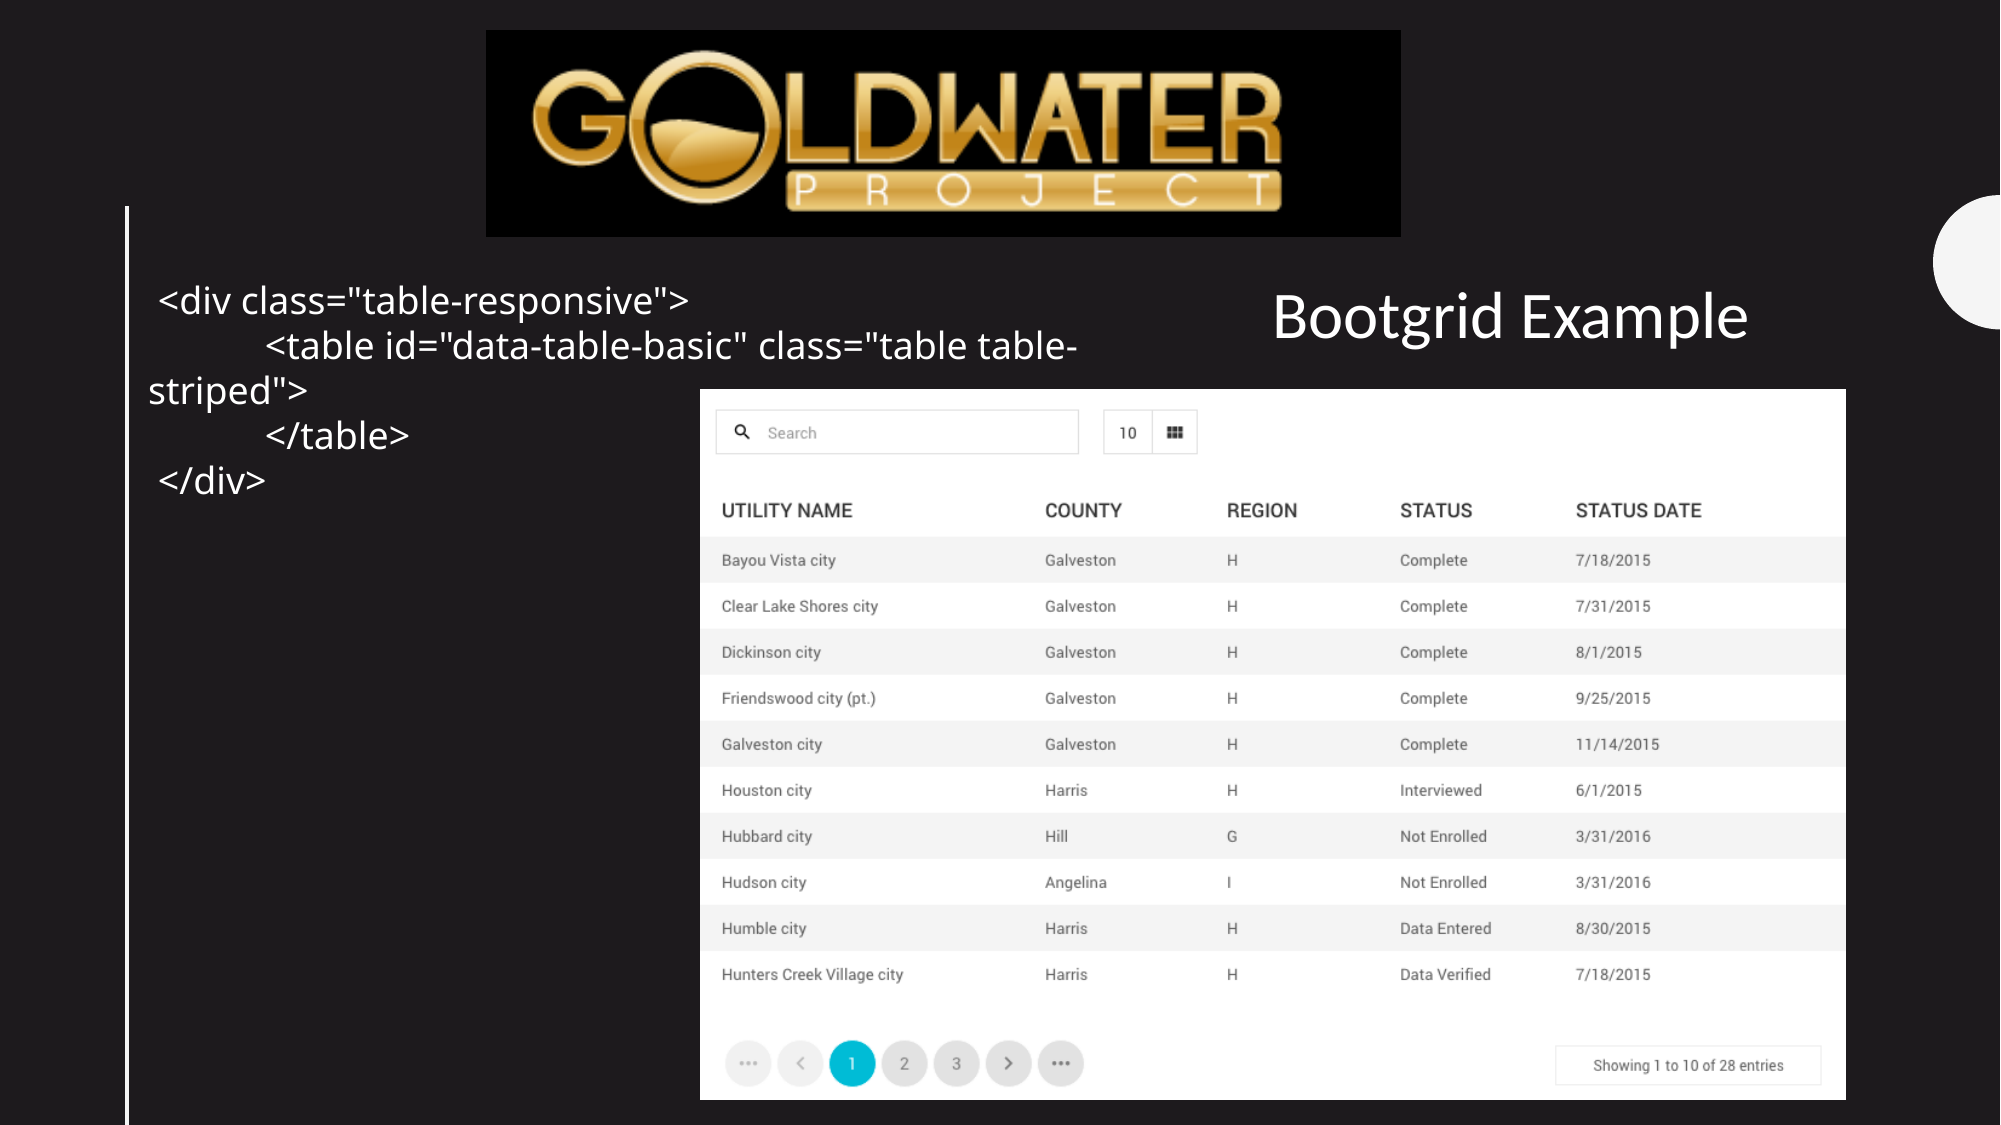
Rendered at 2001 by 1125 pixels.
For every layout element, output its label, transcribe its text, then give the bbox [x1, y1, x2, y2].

picture [486, 30, 1401, 237]
picture [700, 389, 1846, 1100]
text_box Bootgrid Example [1242, 264, 1807, 360]
text_box <div class="table-responsive"> <table id="data-table-basic" class="table table-striped"> </table> </div> [133, 269, 1134, 510]
